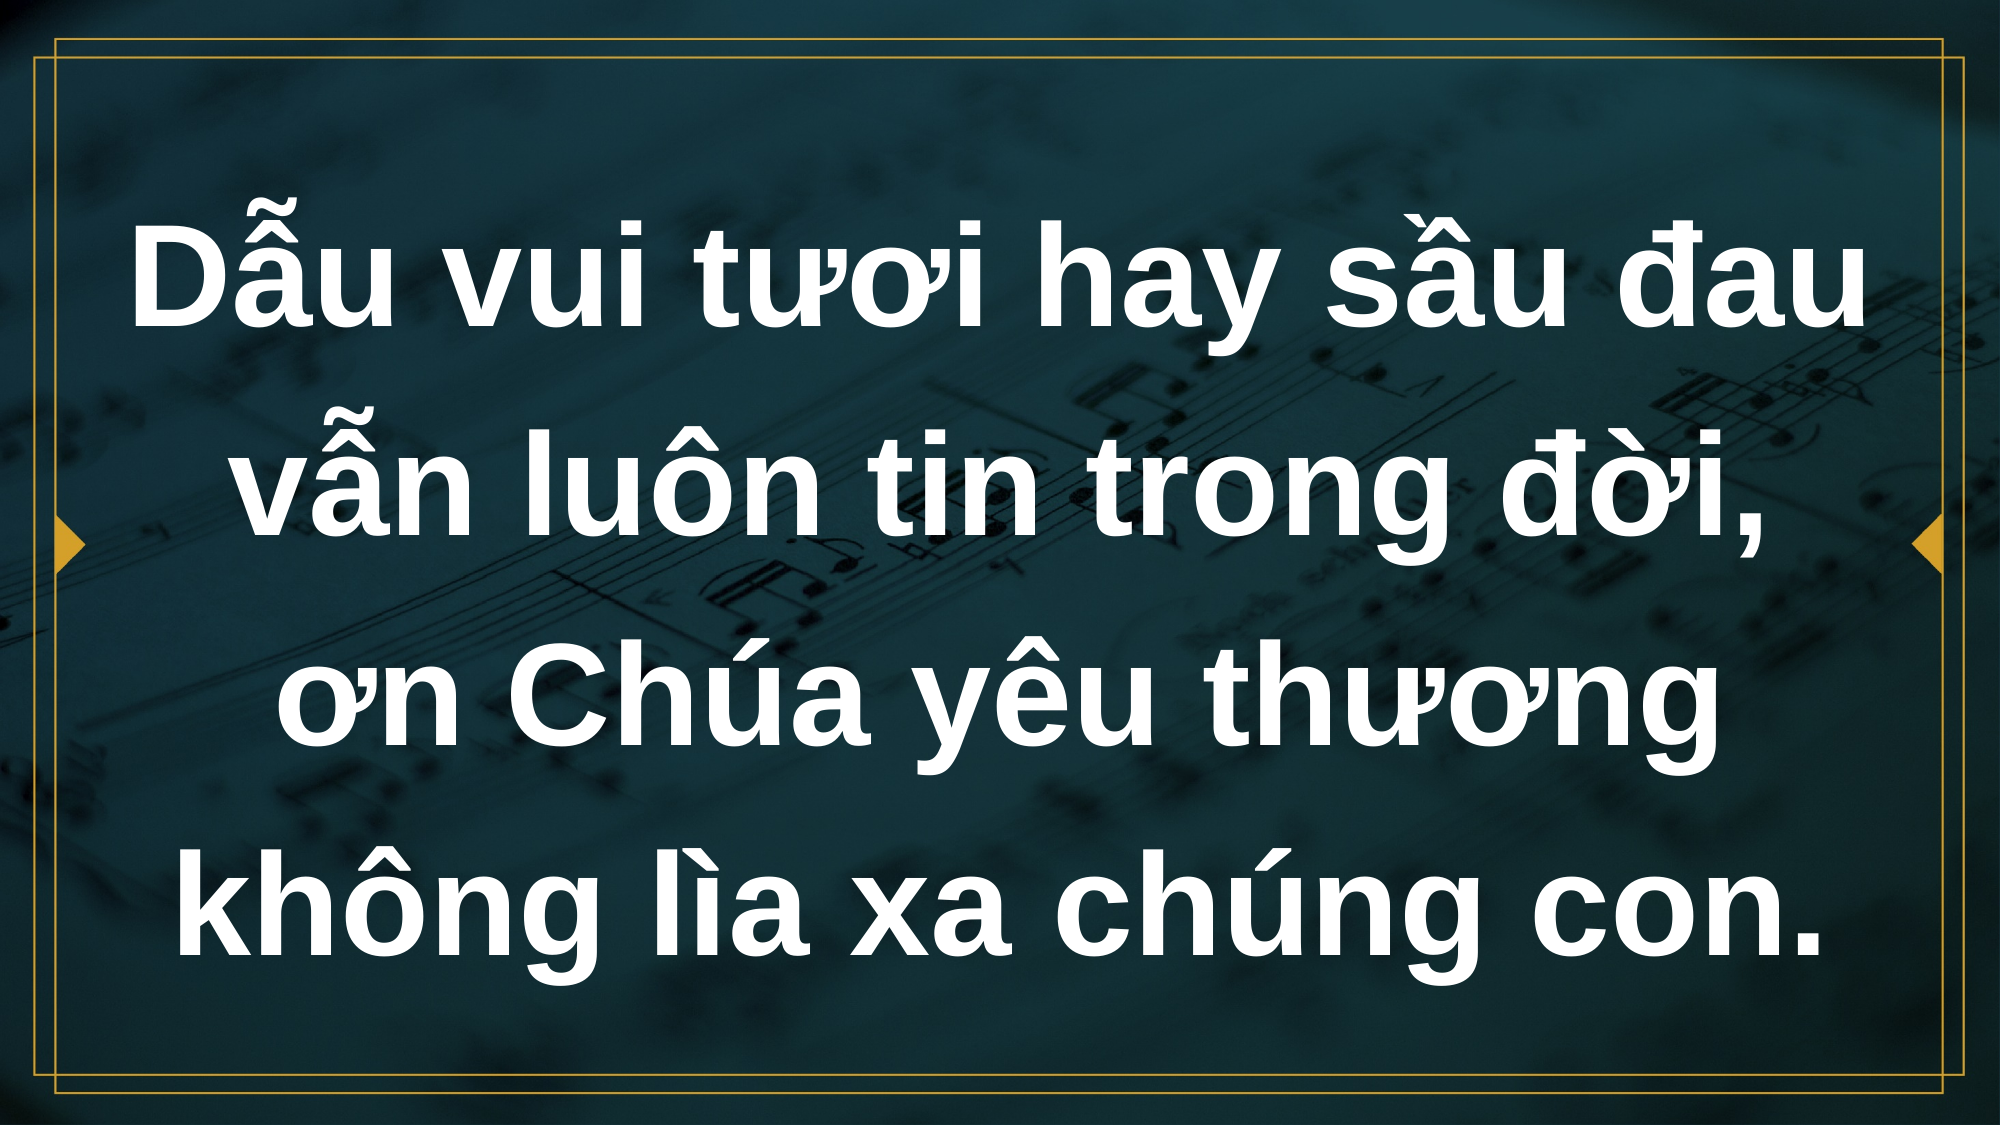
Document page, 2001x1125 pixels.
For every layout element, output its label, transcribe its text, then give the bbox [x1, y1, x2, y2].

picture [0, 0, 2000, 1125]
title Dẫu vui tươi hay sầu đau vẫn luôn tin trong đời, ơn Chúa yêu thương không lìa xa chúng con. [55, 53, 1945, 1077]
